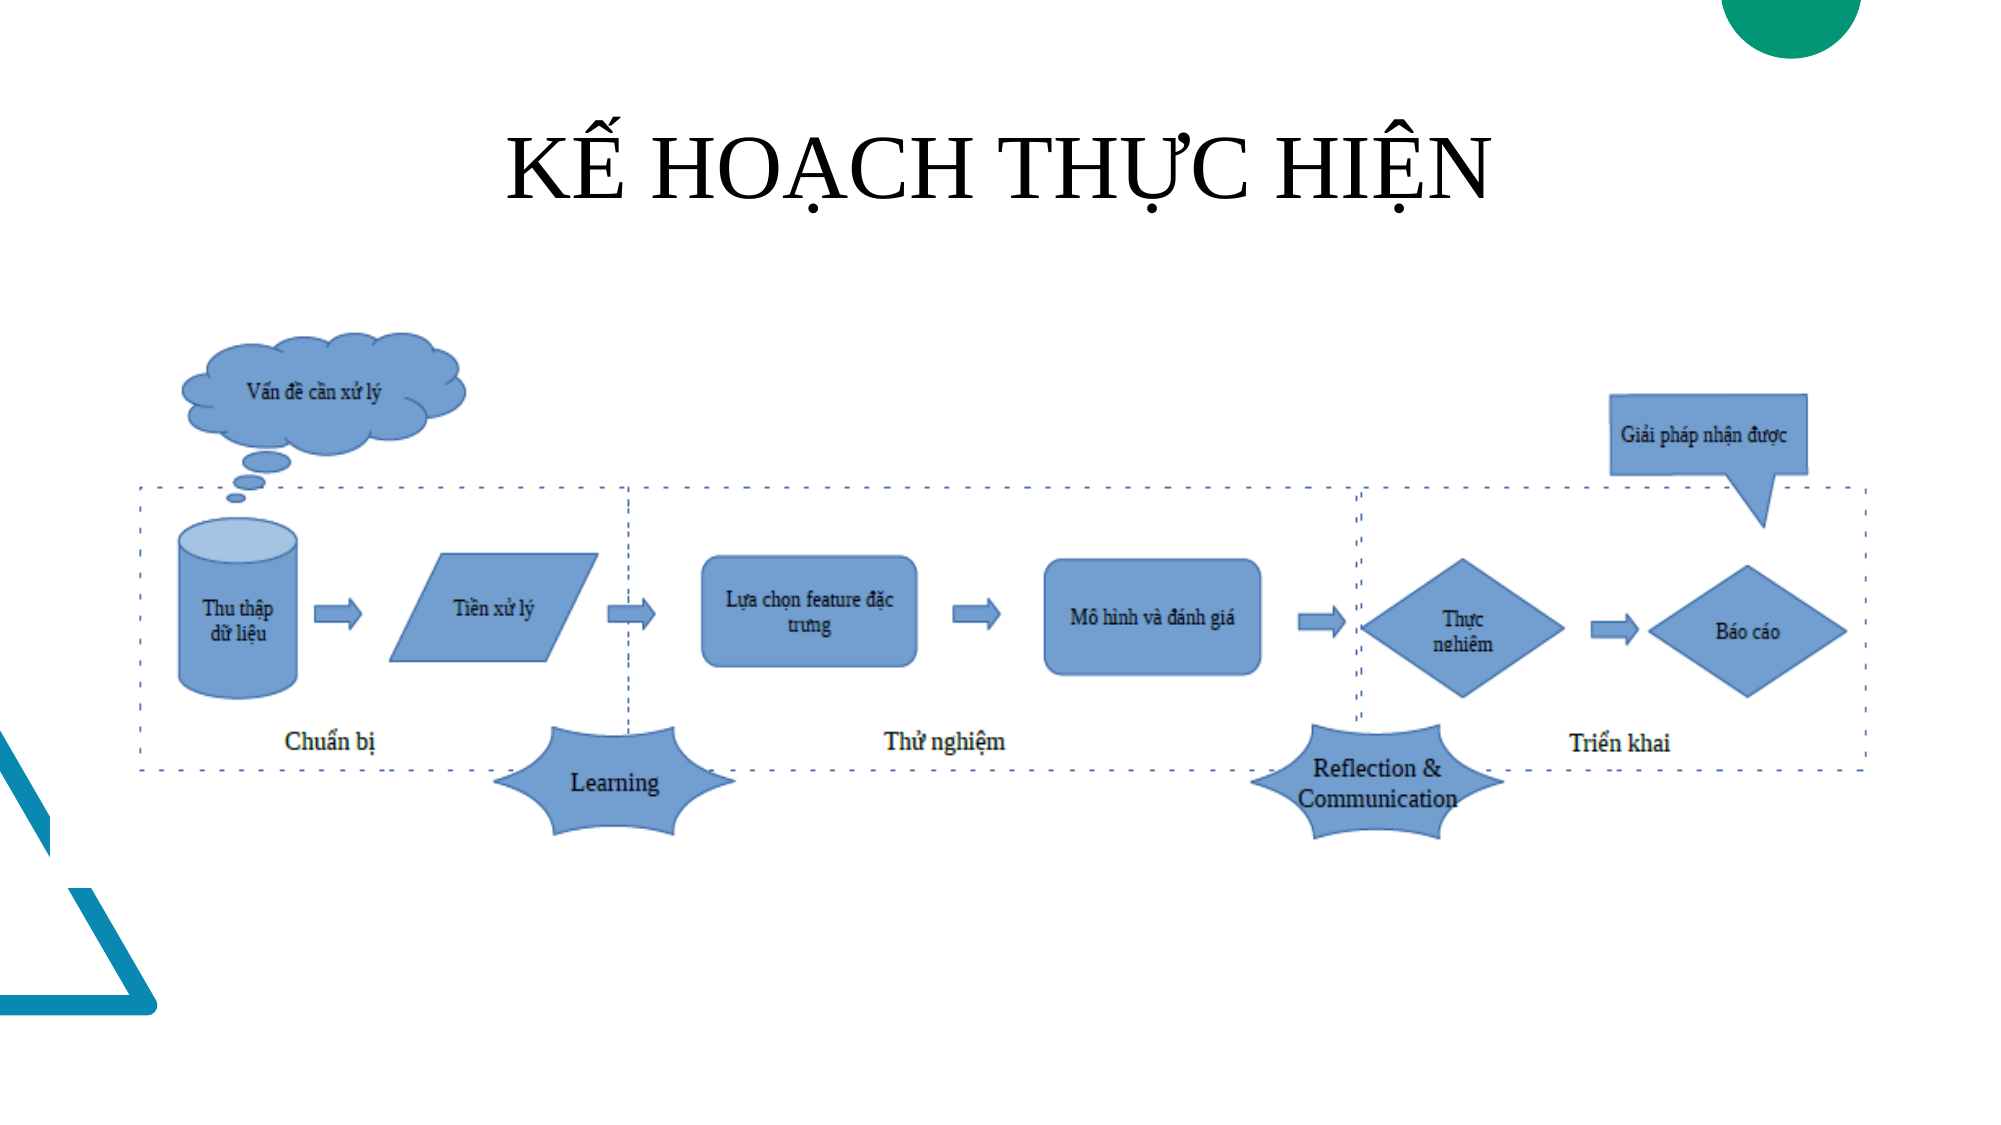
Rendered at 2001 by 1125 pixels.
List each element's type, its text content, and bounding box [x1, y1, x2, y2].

title KẾ HOẠCH THỰC HIỆN [137, 59, 1863, 278]
picture [49, 310, 1960, 888]
